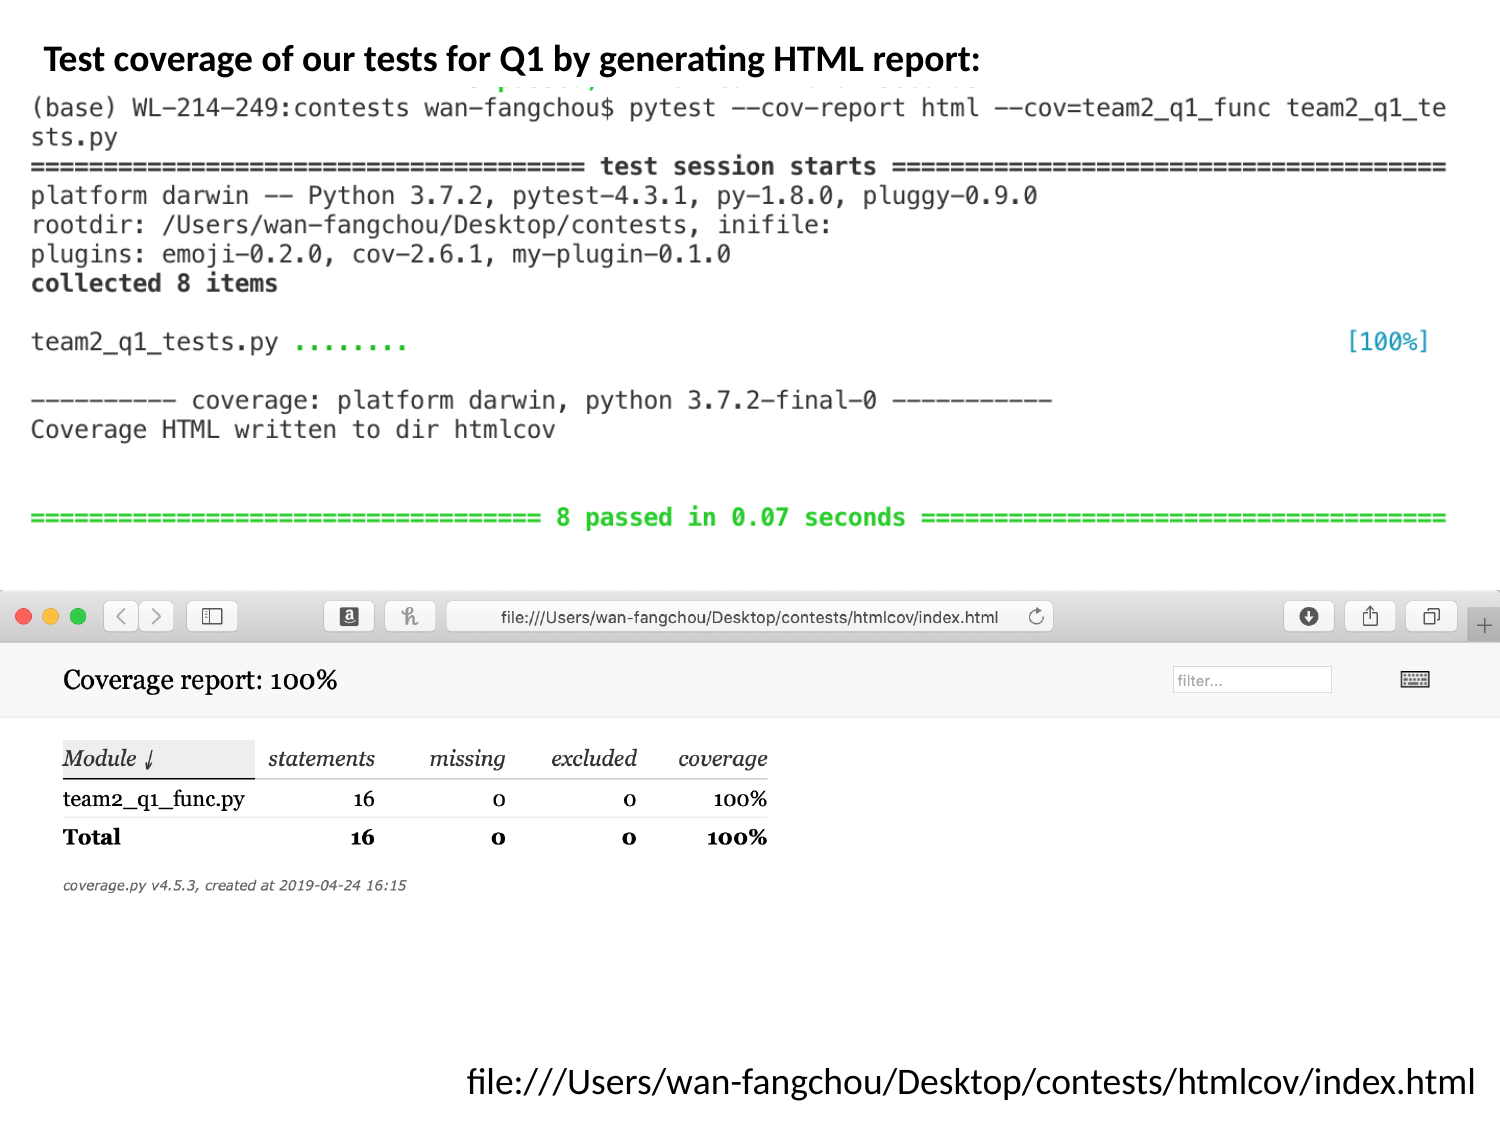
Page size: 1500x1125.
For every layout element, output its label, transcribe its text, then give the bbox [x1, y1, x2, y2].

text_box Test coverage of our tests for Q1 by generating HTML report: [28, 27, 998, 87]
picture [0, 590, 1500, 901]
text_box file:///Users/wan-fangchou/Desktop/contests/htmlcov/index.html [452, 1049, 1500, 1109]
picture [24, 87, 1463, 532]
